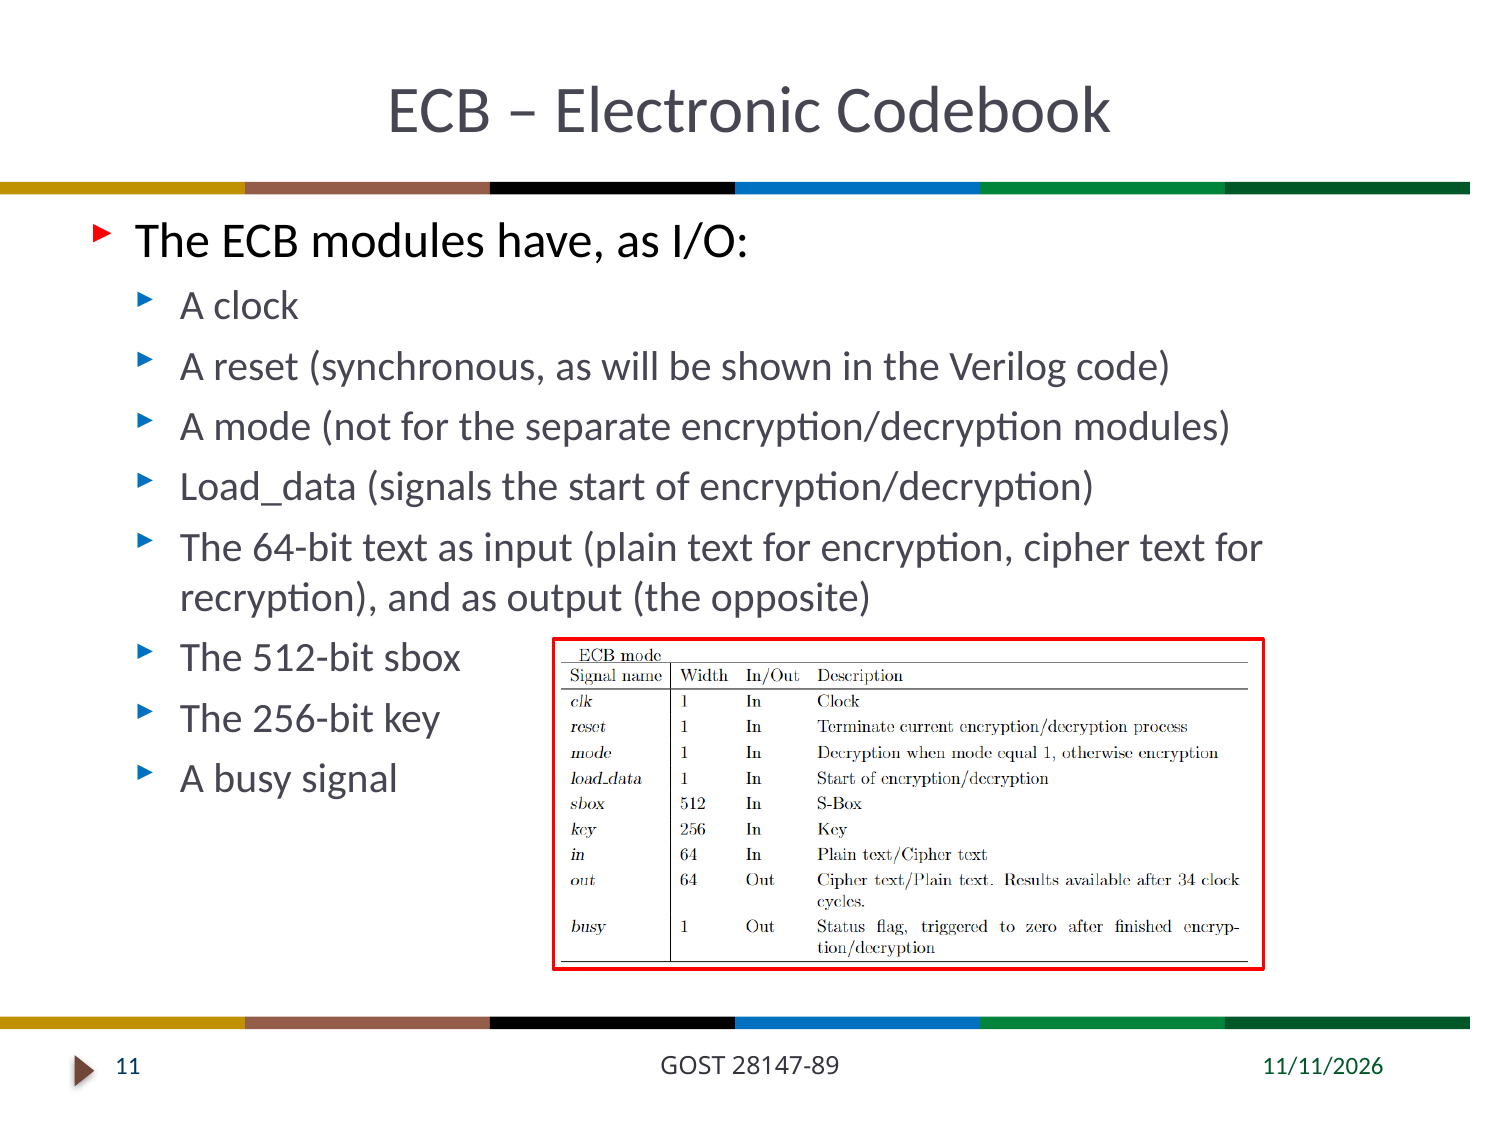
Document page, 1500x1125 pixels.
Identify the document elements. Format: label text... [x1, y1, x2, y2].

title ECB – Electronic Codebook [75, 24, 1425, 188]
list The ECB modules have, as I/O: A clock A reset (synchronous, as will be shown in the Verilog code) A mode (not for the separate encryption/decryption modules) Load_data (signals the start of encryption/decryption) The 64-bit text as input (plain text for encryption, cipher text for recryption), and as output (the opposite) The 512-bit sbox The 256-bit key A busy signal [75, 200, 1425, 1010]
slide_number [1247, 1042, 1426, 1103]
picture [554, 640, 1263, 968]
slide_number 11 [100, 1042, 245, 1103]
footer GOST 28147-89 [342, 1042, 1158, 1103]
